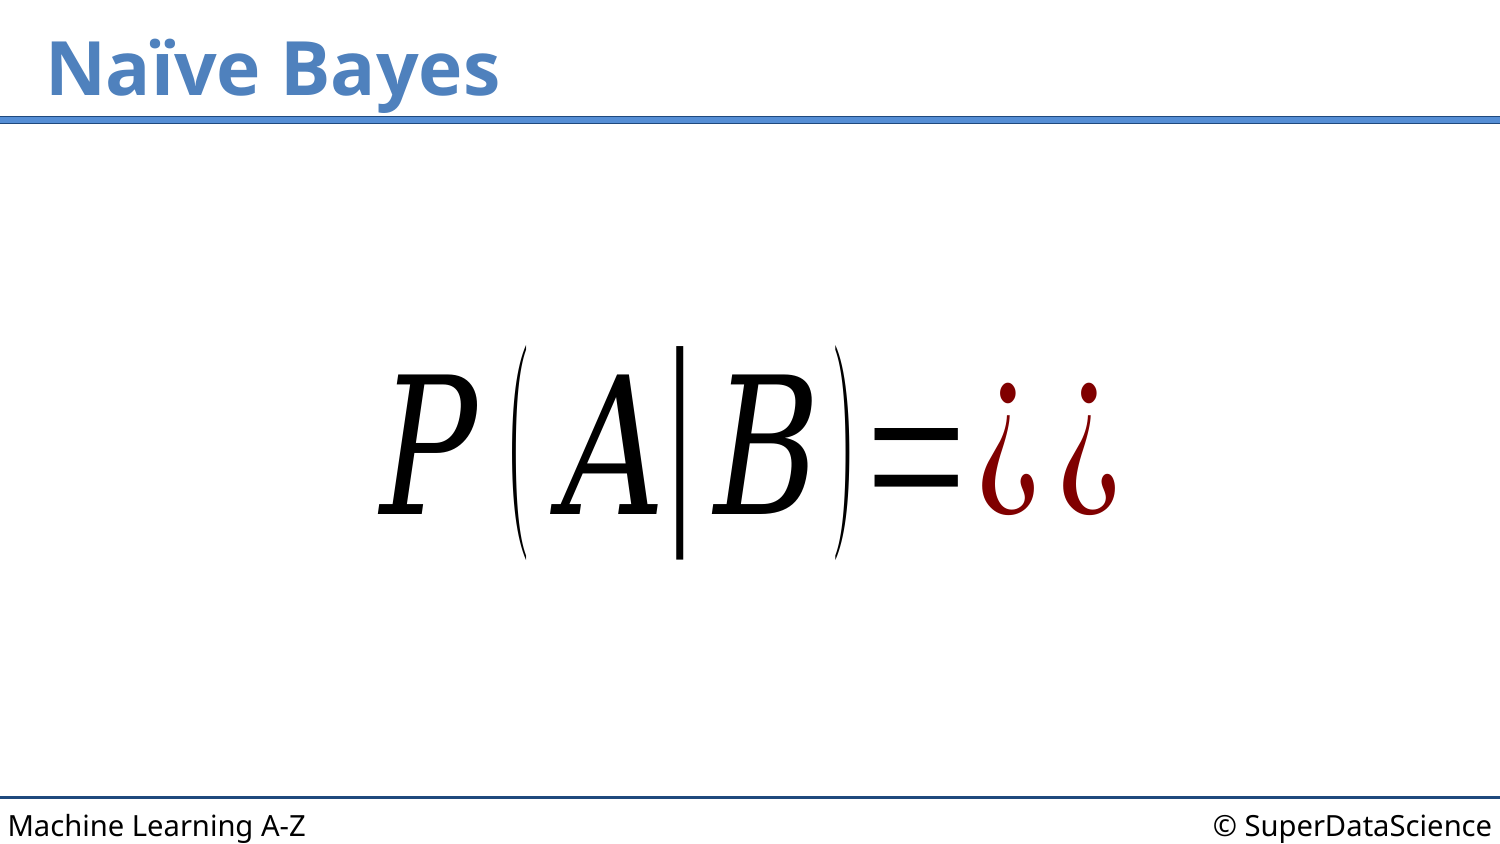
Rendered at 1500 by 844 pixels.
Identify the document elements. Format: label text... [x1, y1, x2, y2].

title Naïve Bayes [36, 11, 1463, 135]
text_box [371, 334, 1129, 571]
